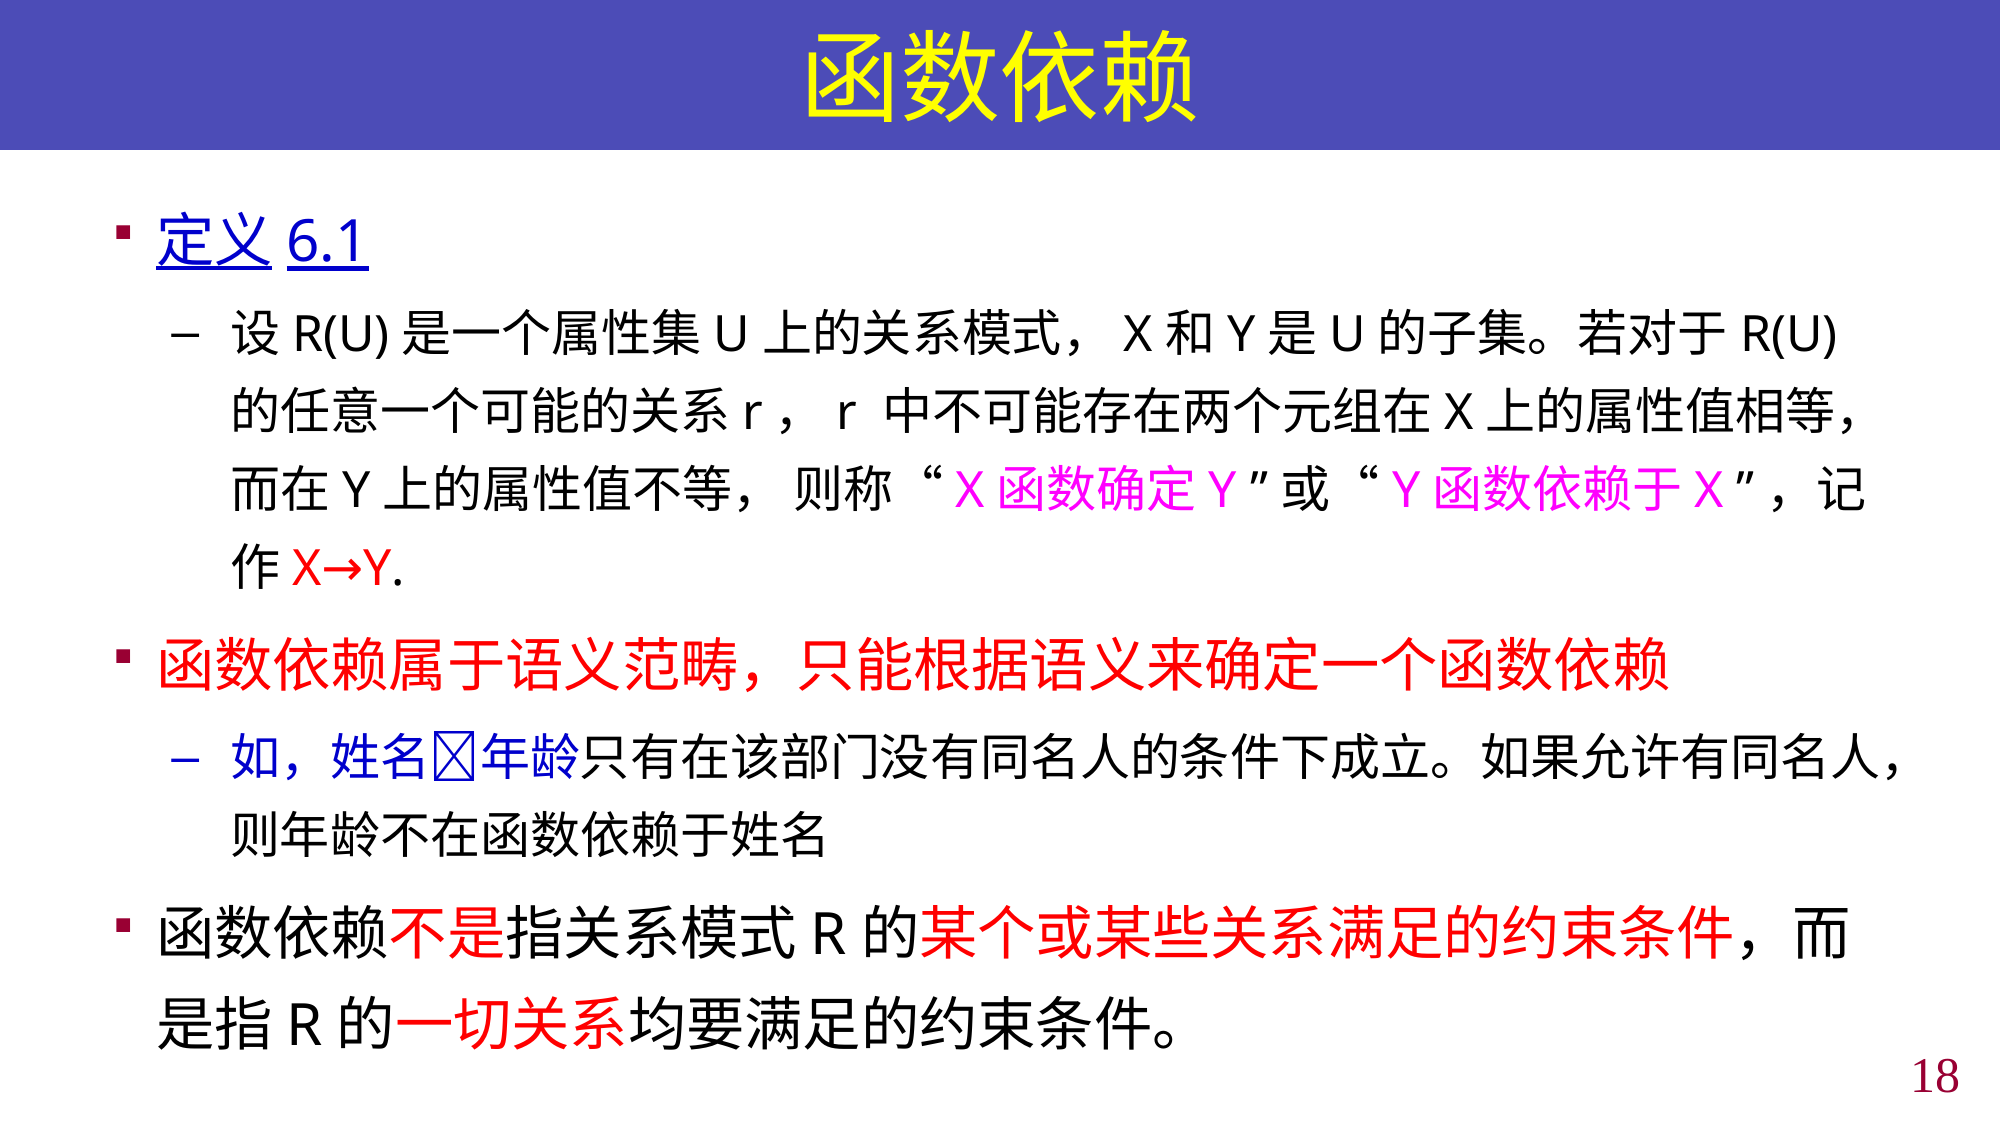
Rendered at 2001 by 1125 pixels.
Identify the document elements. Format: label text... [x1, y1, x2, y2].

title 函数依赖 [0, 0, 2000, 150]
list 定义6.1 设R(U)是一个属性集U上的关系模式，X和Y是U的子集。若对于R(U)的任意一个可能的关系r，r 中不可能存在两个元组在X上的属性值相等， 而在Y上的属性值不等， 则称“X函数确定Y ”或“Y函数依赖于X ”，记作X→Y. 函数依赖属于语义范畴，只能根据语义来确定一个函数依赖 如，姓名年龄只有在该部门没有同名人的条件下成立。如果允许有同名人，则年龄不在函数依赖于姓名 函数依赖不是指关系模式R的某个或某些关系满足的约束条件，而是指R的一切关系均要满足的约束条件。 [97, 174, 1904, 1073]
slide_number 17 [1550, 1048, 1975, 1096]
